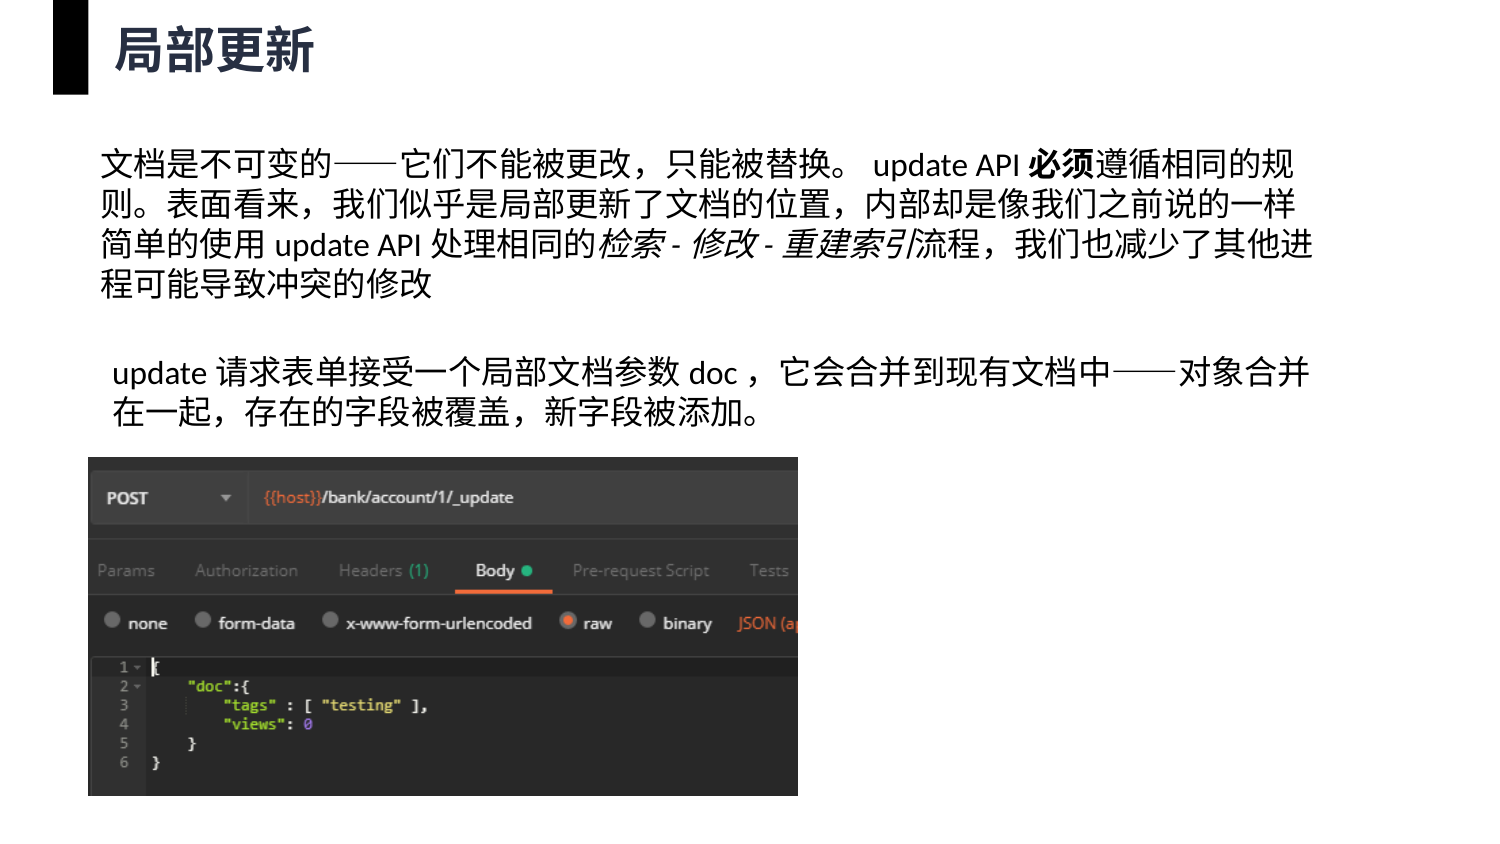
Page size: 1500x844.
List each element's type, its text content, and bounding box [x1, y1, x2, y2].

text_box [52, 0, 816, 95]
text_box update请求表单接受一个局部文档参数doc，它会合并到现有文档中——对象合并在一起，存在的字段被覆盖，新字段被添加。 [112, 350, 1329, 431]
text_box 文档是不可变的——它们不能被更改，只能被替换。update API必须遵循相同的规则。表面看来，我们似乎是局部更新了文档的位置，内部却是像我们之前说的一样简单的使用update API处理相同的检索-修改-重建索引流程，我们也减少了其他进程可能导致冲突的修改 [100, 143, 1329, 303]
picture [88, 456, 798, 796]
